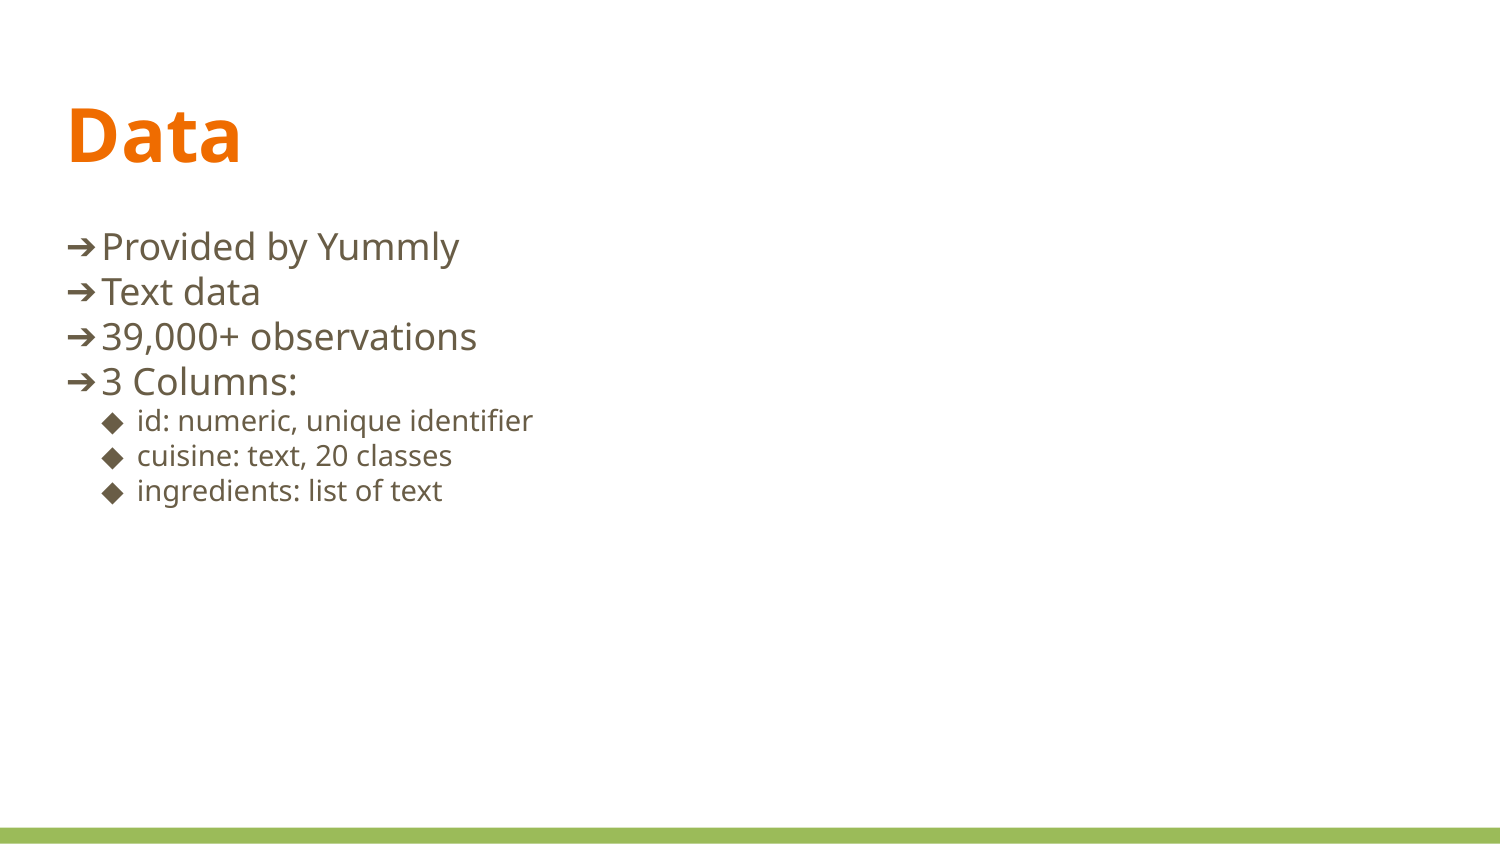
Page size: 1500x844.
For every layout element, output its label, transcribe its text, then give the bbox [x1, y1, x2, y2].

text_box Provided by Yummly Text data 39,000+ observations 3 Columns: id: numeric, unique identifier cuisine: text, 20 classes ingredients: list of text [51, 207, 1449, 750]
text_box Data [51, 72, 1449, 189]
